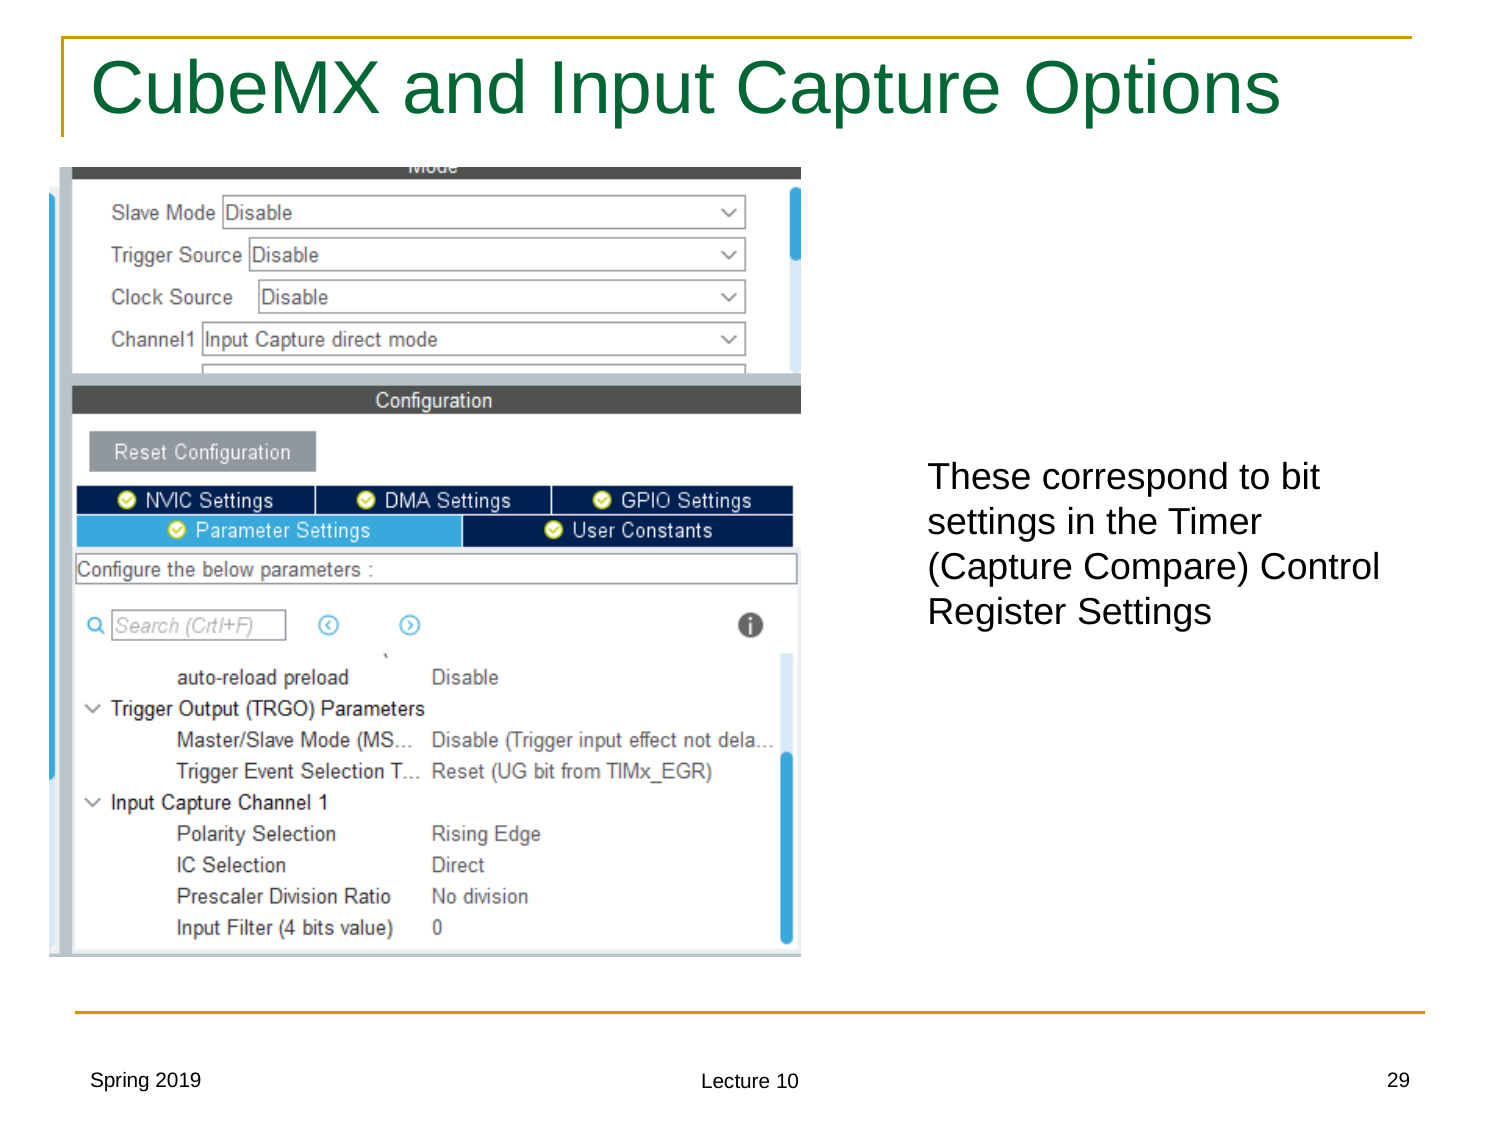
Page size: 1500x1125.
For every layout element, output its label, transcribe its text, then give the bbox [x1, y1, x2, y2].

footer Lecture 10 [512, 1025, 988, 1100]
picture [48, 167, 801, 958]
slide_number 29 [1074, 1024, 1425, 1100]
title CubeMX and Input Capture Options [75, 31, 1425, 138]
text_box These correspond to bit settings in the Timer (Capture Compare) Control Register Settings [912, 444, 1425, 640]
slide_number Spring 2019 [75, 1024, 425, 1100]
